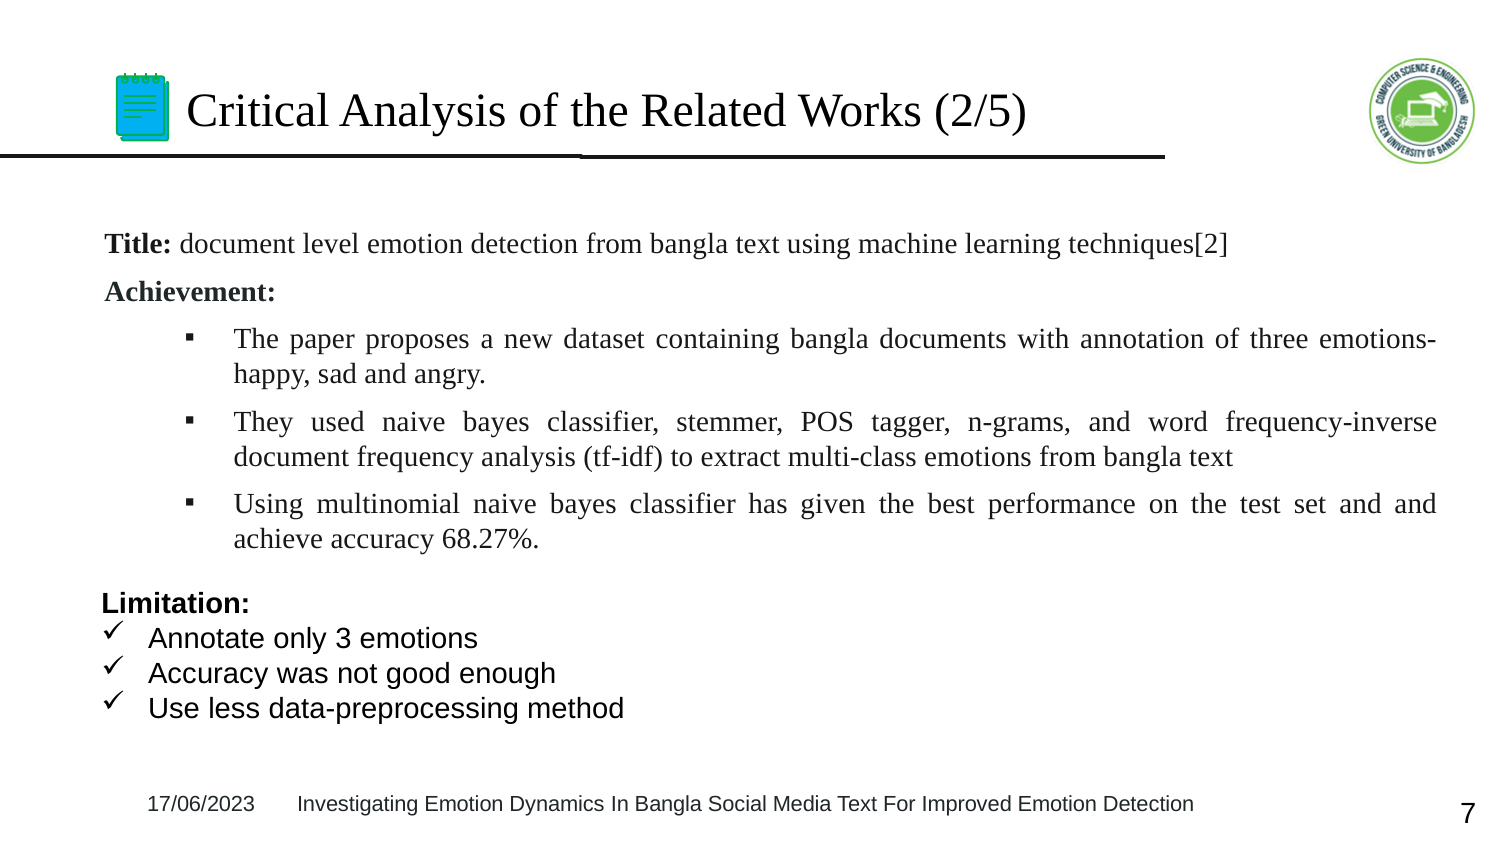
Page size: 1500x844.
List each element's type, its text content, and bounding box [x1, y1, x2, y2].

text_box 17/06/2023 Investigating Emotion Dynamics In Bangla Social Media Text For Improved Emotion Detection [132, 782, 1281, 844]
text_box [116, 73, 169, 141]
text_box 7 [1401, 779, 1492, 844]
picture [1366, 55, 1478, 167]
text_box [86, 81, 139, 154]
text_box Critical Analysis of the Related Works (2/5) [171, 83, 1141, 151]
text_box Limitation: Annotate only 3 emotions Accuracy was not good enough Use less data-preprocessing method [86, 577, 1457, 767]
text_box Title: document level emotion detection from bangla text using machine learning techniques[2] Achievement: The paper proposes a new dataset containing bangla documents with annotation of three emotions- happy, sad and angry. They used naive bayes classifier, stemmer, POS tagger, n-grams, and word frequency-inverse document frequency analysis (tf-idf) to extract multi-class emotions from bangla text Using multinomial naive bayes classifier has given the best performance on the test set and and achieve accuracy 68.27%. [68, 191, 1454, 578]
